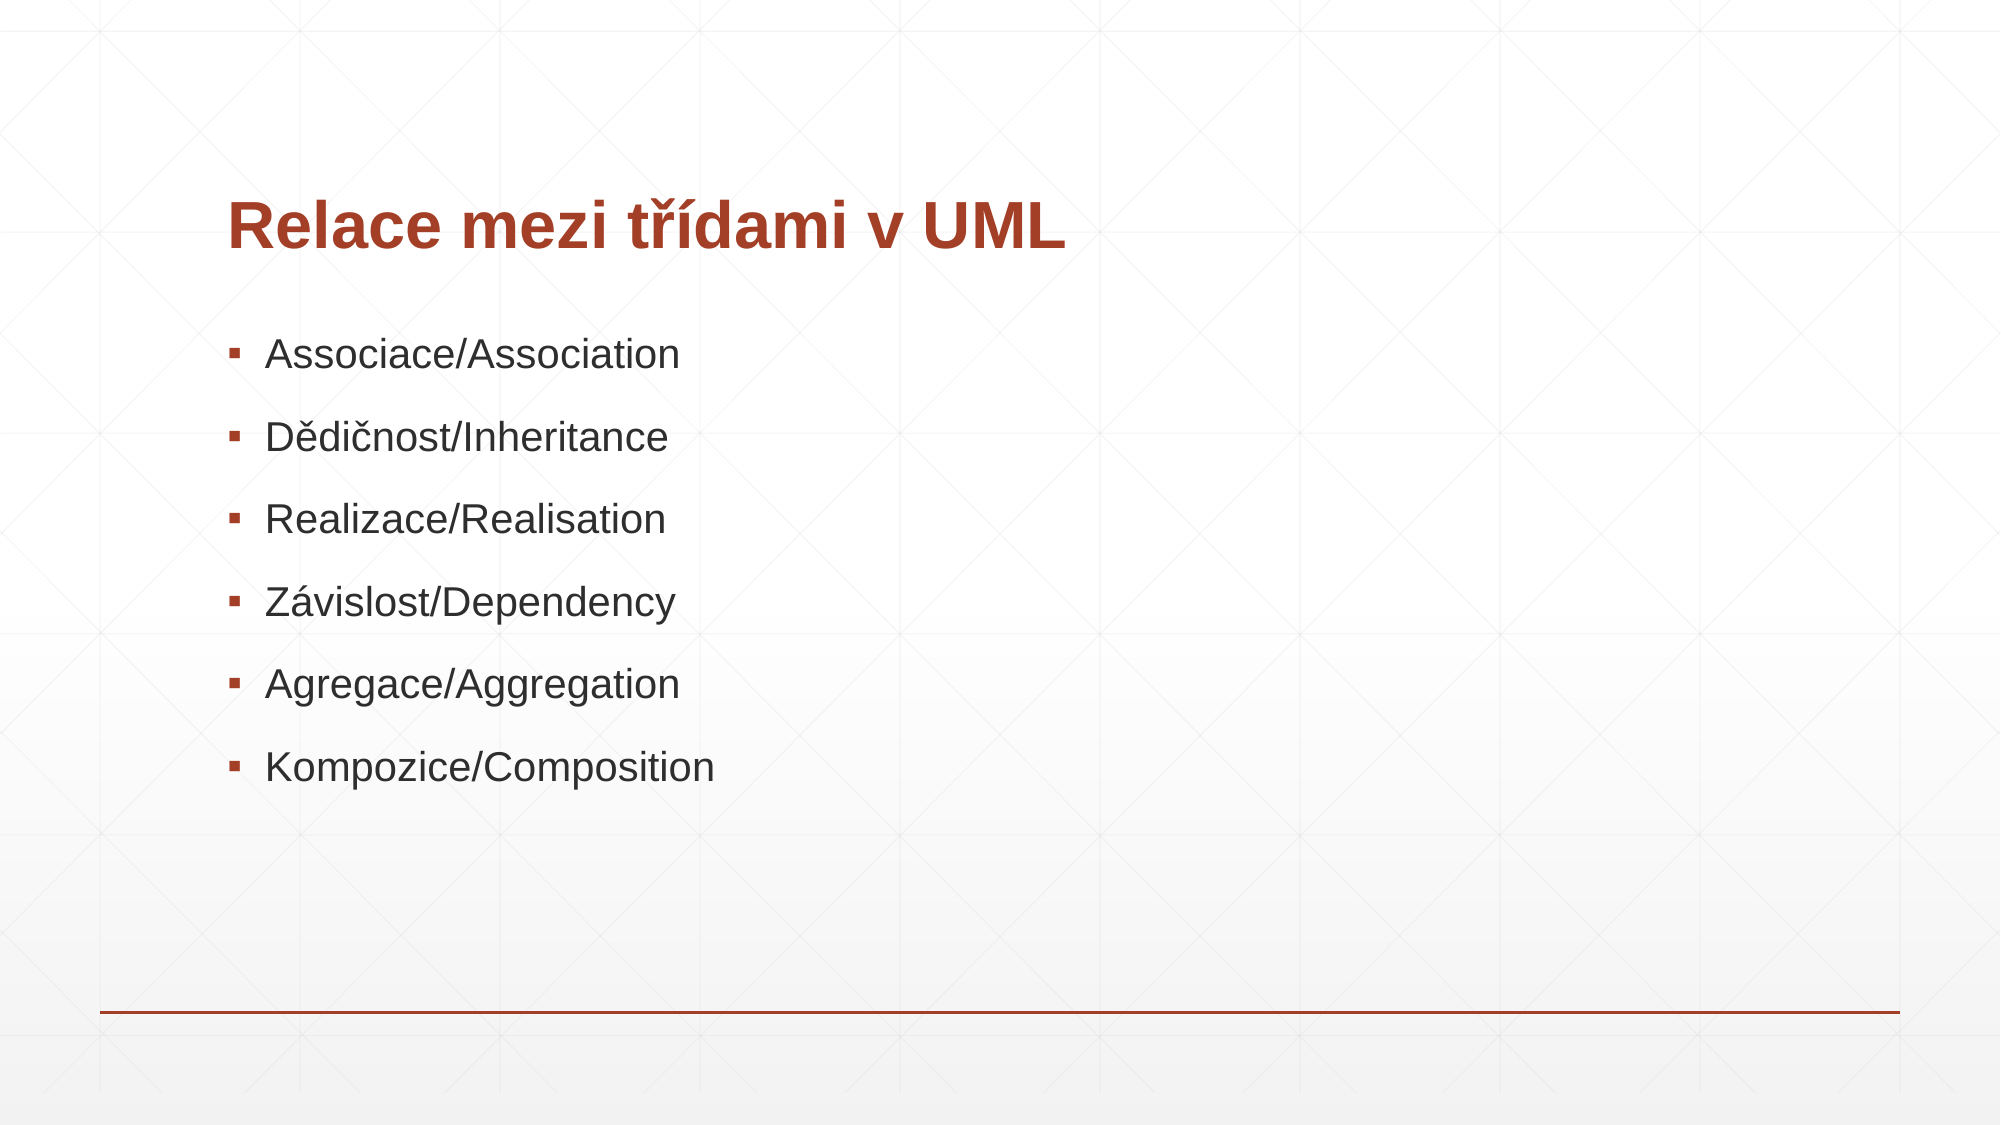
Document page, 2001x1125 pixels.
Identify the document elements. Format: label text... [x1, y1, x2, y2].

title Relace mezi třídami v UML [212, 82, 1788, 271]
list Associace/Association Dědičnost/Inheritance Realizace/Realisation Závislost/Dependency Agregace/Aggregation Kompozice/Composition [212, 324, 1788, 950]
